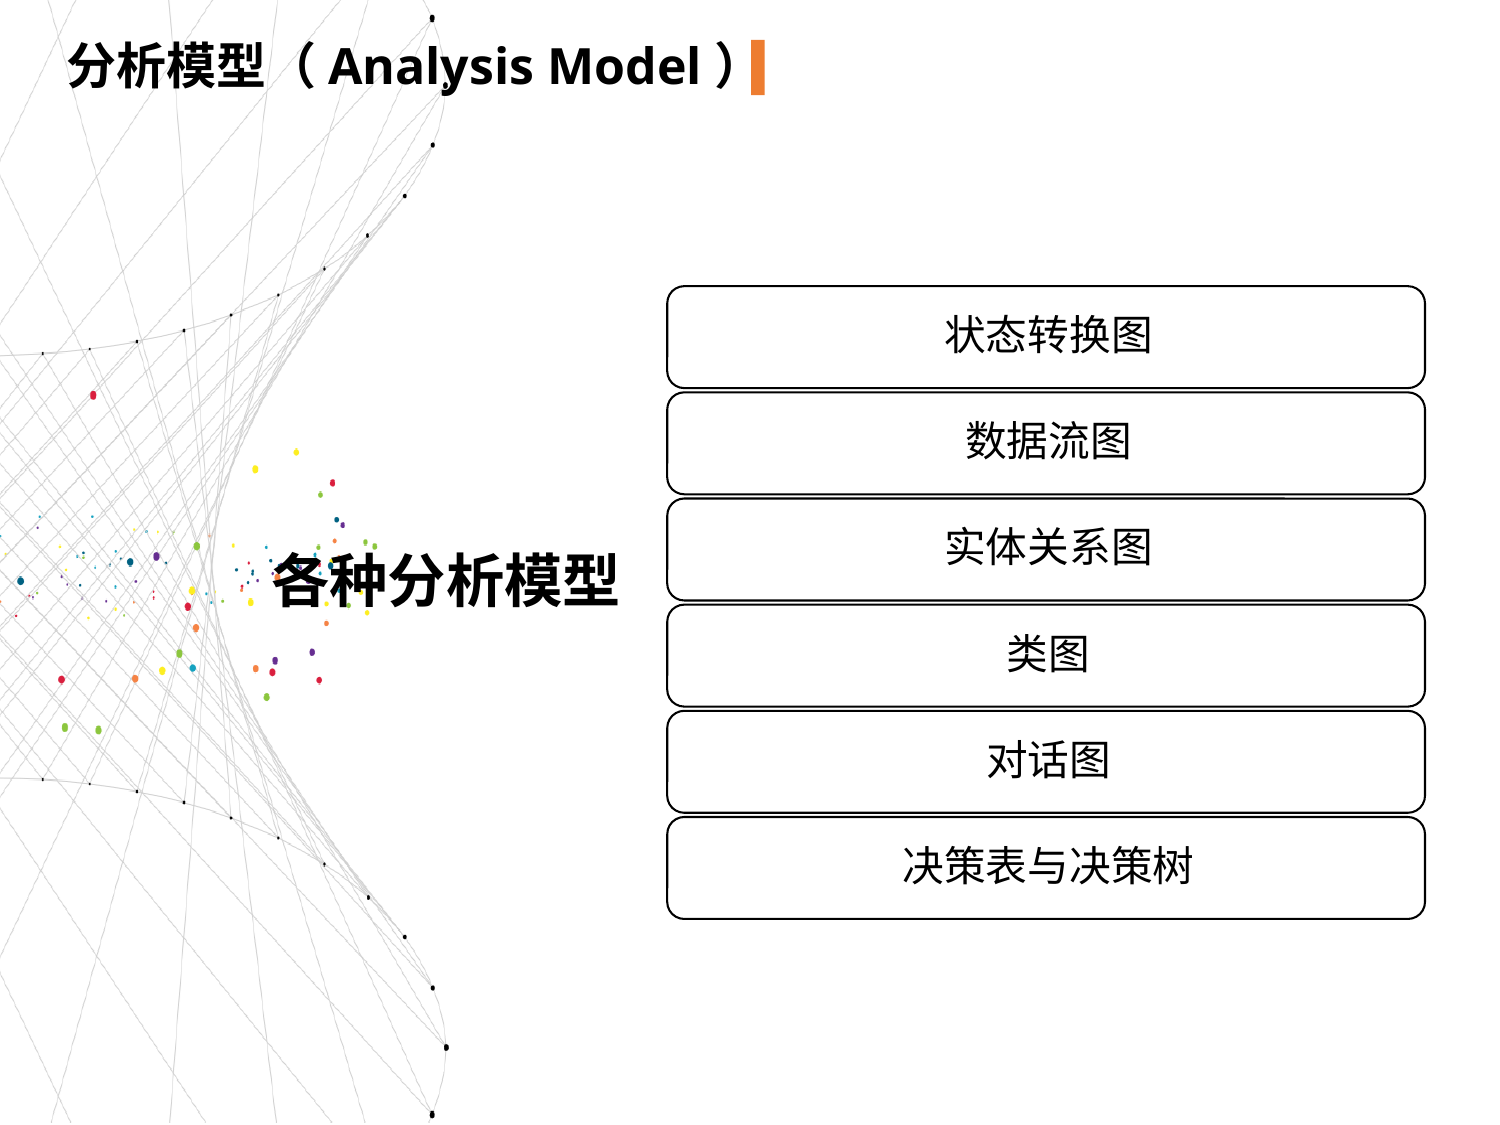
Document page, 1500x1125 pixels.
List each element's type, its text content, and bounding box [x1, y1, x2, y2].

picture [0, 0, 516, 1123]
text_box [750, 39, 766, 96]
text_box 分析模型（Analysis Model） [51, 27, 830, 103]
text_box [667, 285, 1425, 920]
text_box 各种分析模型 [256, 537, 667, 622]
